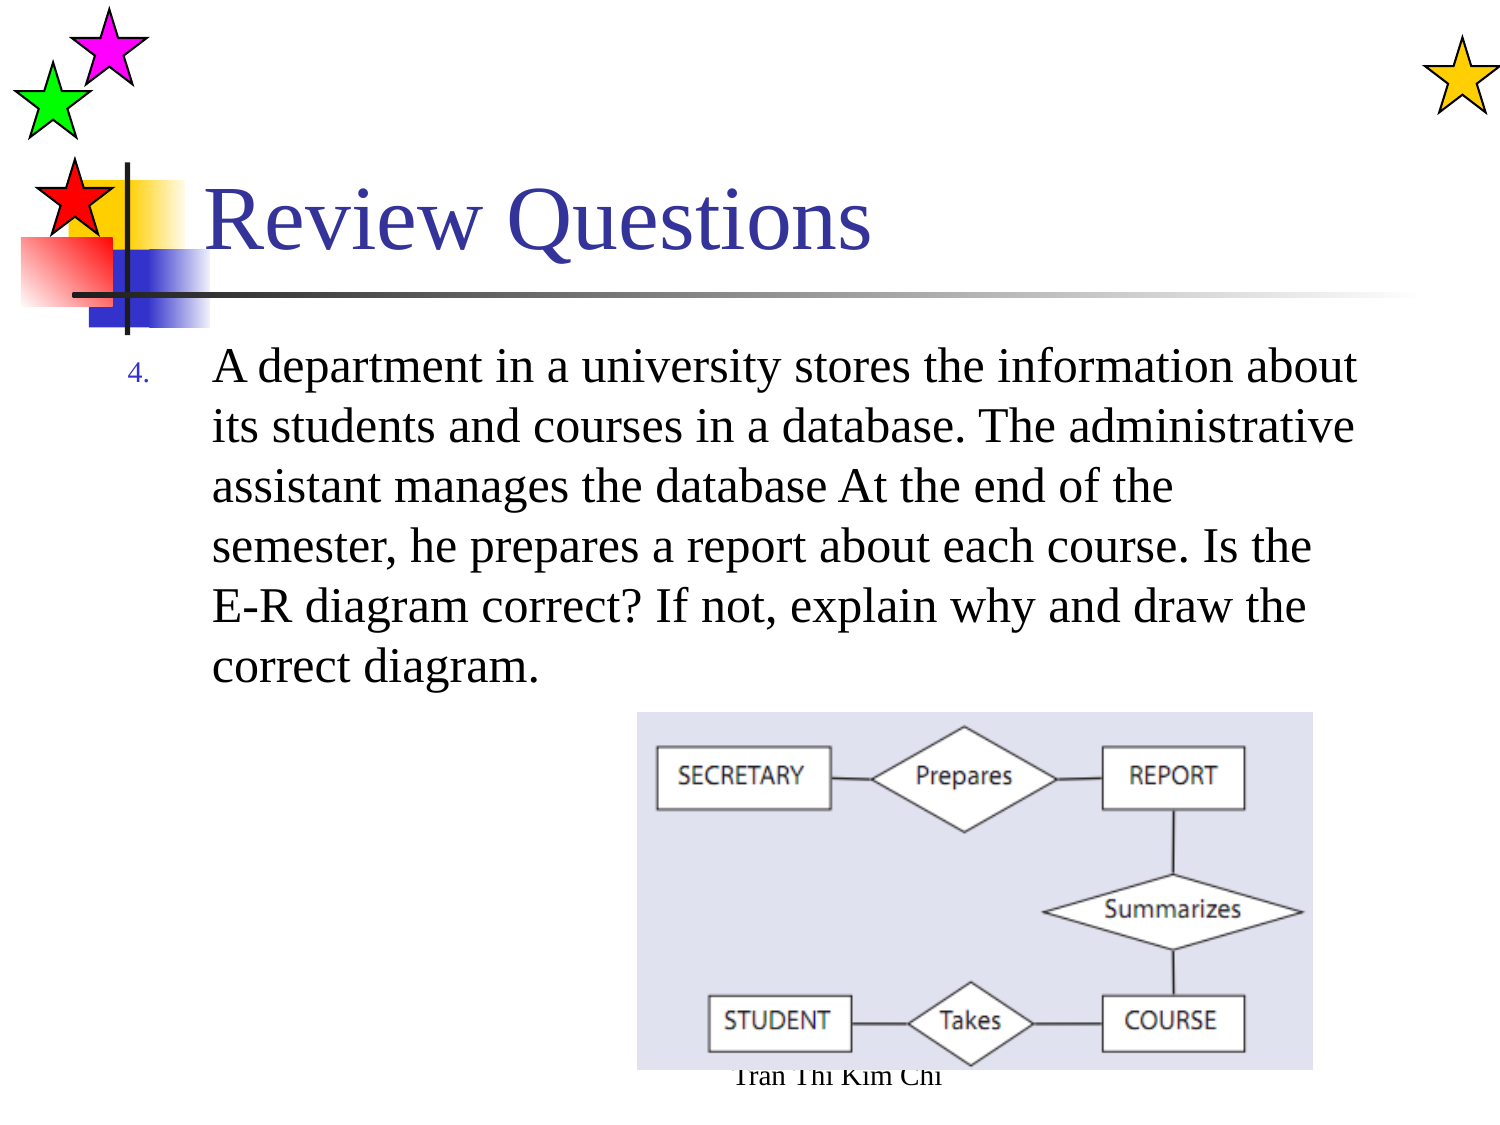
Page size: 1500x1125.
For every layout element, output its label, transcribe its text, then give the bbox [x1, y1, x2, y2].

footer Trần Thi Kim Chi [600, 1024, 1075, 1100]
list A department in a university stores the information about its students and courses in a database. The administrative assistant manages the database At the end of the semester, he prepares a report about each course. Is the E-R diagram correct? If not, explain why and draw the correct diagram. [112, 324, 1388, 1000]
picture [637, 712, 1313, 1070]
title Review Questions [188, 35, 1468, 275]
